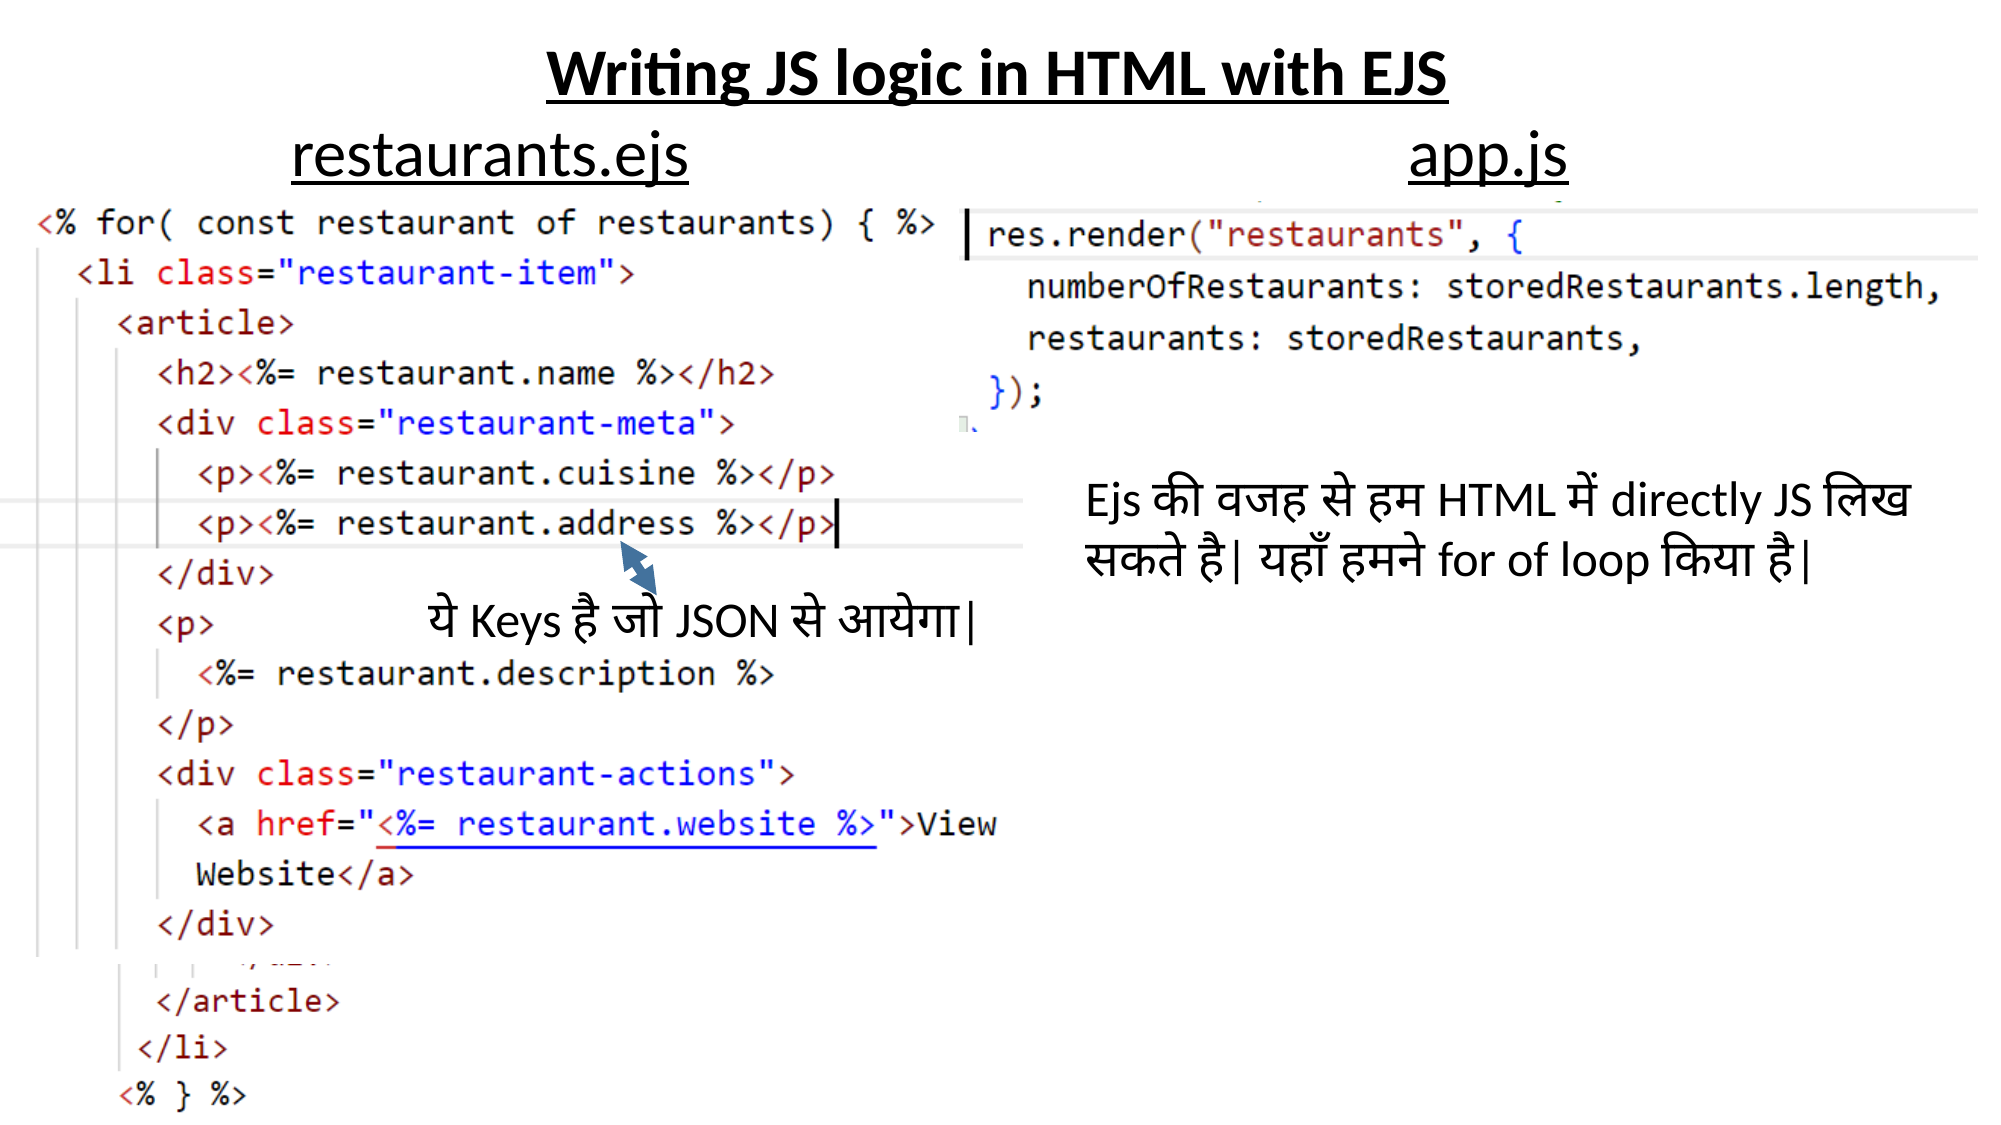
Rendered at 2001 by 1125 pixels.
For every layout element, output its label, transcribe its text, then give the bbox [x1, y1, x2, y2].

picture [114, 964, 387, 1125]
text_box Writing JS logic in HTML with EJS [531, 21, 1464, 117]
text_box Ejs की वजह से हम HTML में directly JS लिख सकते है| यहाँ हमने for of loop किया है| [1070, 459, 1940, 594]
text_box restaurants.ejs [276, 102, 705, 197]
picture [0, 198, 1978, 957]
text_box app.js [1393, 102, 1585, 197]
